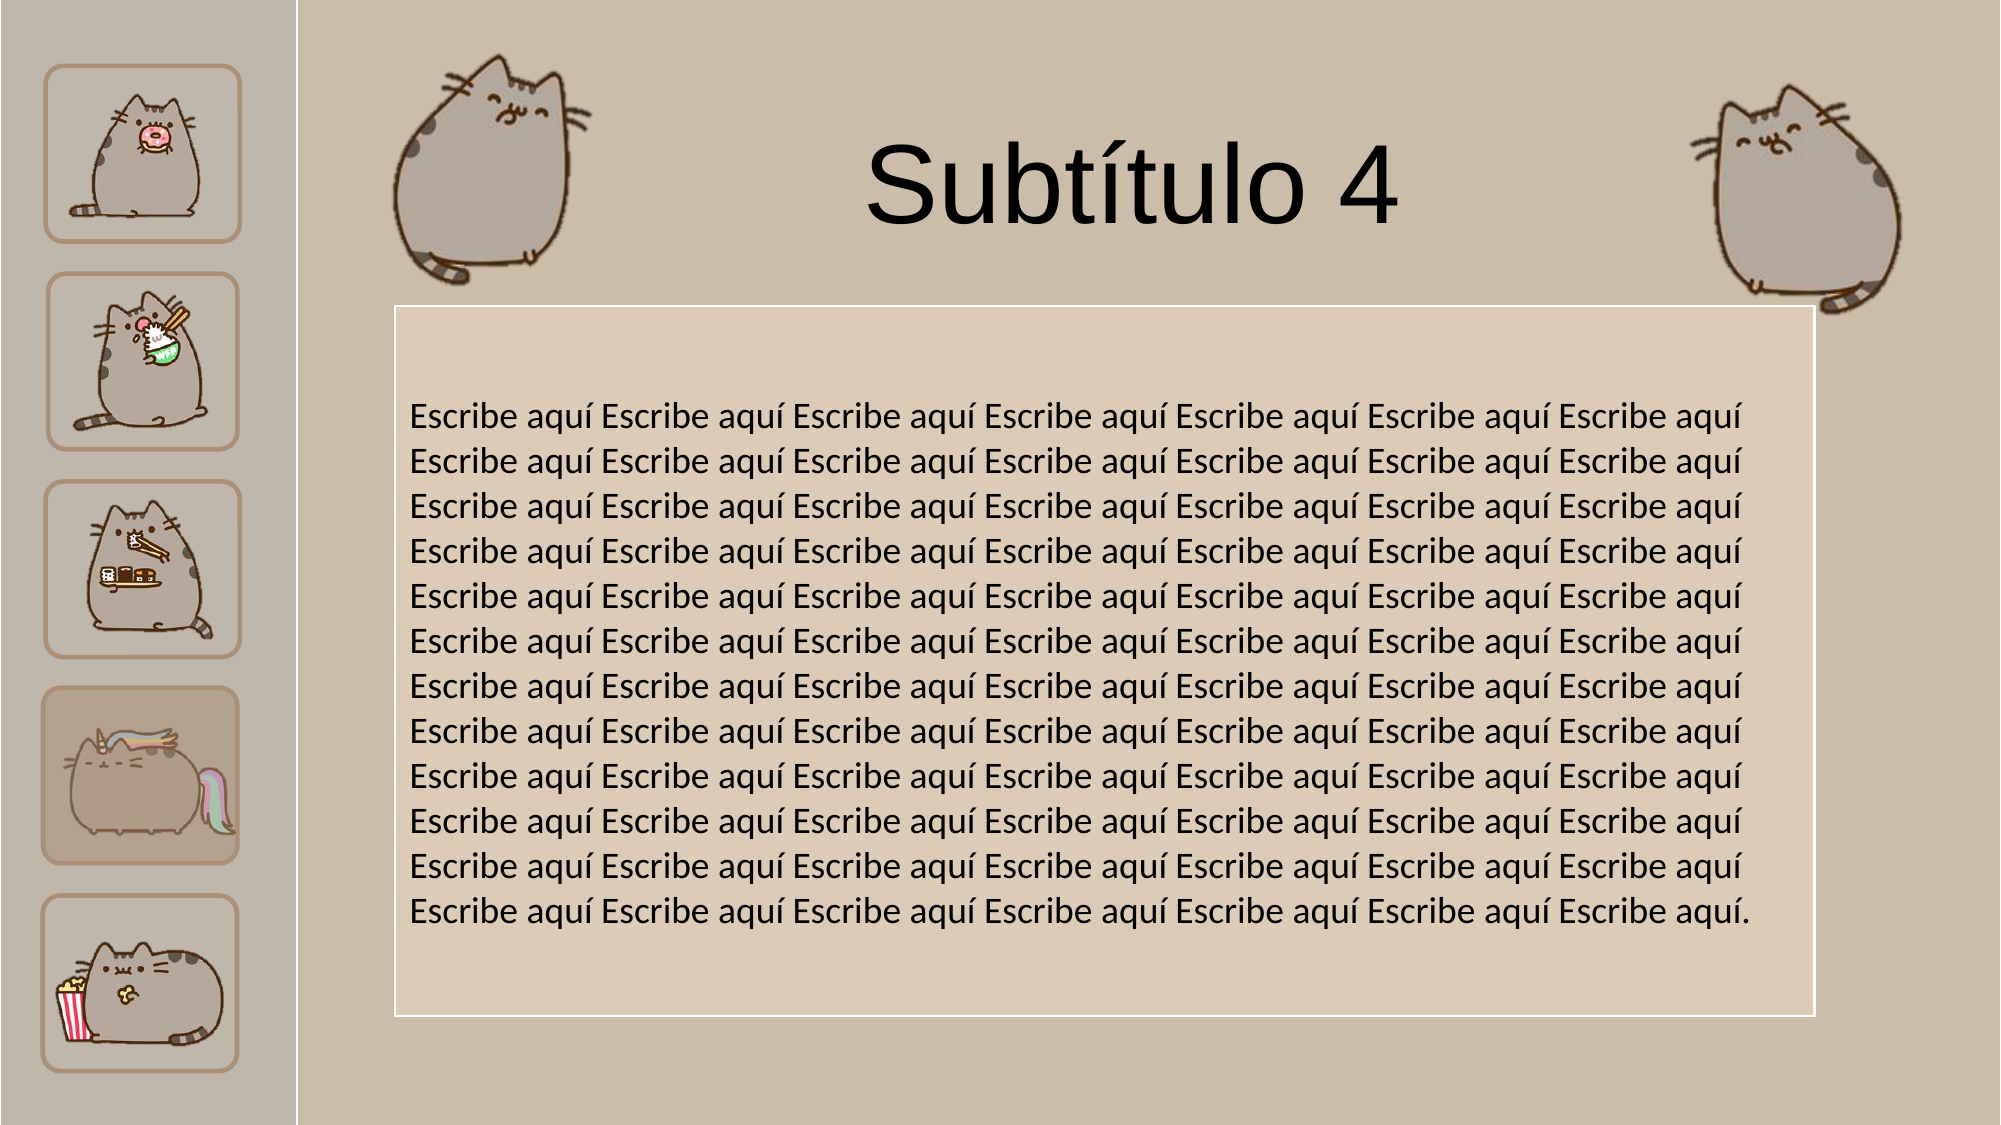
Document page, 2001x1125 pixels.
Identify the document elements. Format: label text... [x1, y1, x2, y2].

picture [42, 271, 227, 457]
text_box [230, 277, 238, 445]
picture [38, 476, 259, 658]
picture [53, 698, 244, 855]
text_box [0, 0, 298, 1125]
text_box Escribe aquí Escribe aquí Escribe aquí Escribe aquí Escribe aquí Escribe aquí Escribe aquí Escribe aquí Escribe aquí Escribe aquí Escribe aquí Escribe aquí Escribe aquí Escribe aquí Escribe aquí Escribe aquí Escribe aquí Escribe aquí Escribe aquí Escribe aquí Escribe aquí Escribe aquí Escribe aquí Escribe aquí Escribe aquí Escribe aquí Escribe aquí Escribe aquí Escribe aquí Escribe aquí Escribe aquí Escribe aquí Escribe aquí Escribe aquí Escribe aquí Escribe aquí Escribe aquí Escribe aquí Escribe aquí Escribe aquí Escribe aquí Escribe aquí Escribe aquí Escribe aquí Escribe aquí Escribe aquí Escribe aquí Escribe aquí Escribe aquí Escribe aquí Escribe aquí Escribe aquí Escribe aquí Escribe aquí Escribe aquí Escribe aquí Escribe aquí Escribe aquí Escribe aquí Escribe aquí Escribe aquí Escribe aquí Escribe aquí Escribe aquí Escribe aquí Escribe aquí Escribe aquí Escribe aquí Escribe aquí Escribe aquí Escribe aquí Escribe aquí Escribe aquí Escribe aquí Escribe aquí Escribe aquí Escribe aquí Escribe aquí Escribe aquí Escribe aquí Escribe aquí Escribe aquí Escribe aquí Escribe aquí. [394, 305, 1815, 1017]
text_box [53, 65, 232, 69]
text_box [42, 687, 235, 862]
picture [1614, 50, 1983, 353]
picture [317, 20, 663, 323]
picture [25, 71, 241, 248]
text_box [42, 895, 237, 1066]
text_box Subtítulo 4 [667, 103, 1609, 254]
picture [45, 918, 227, 1068]
